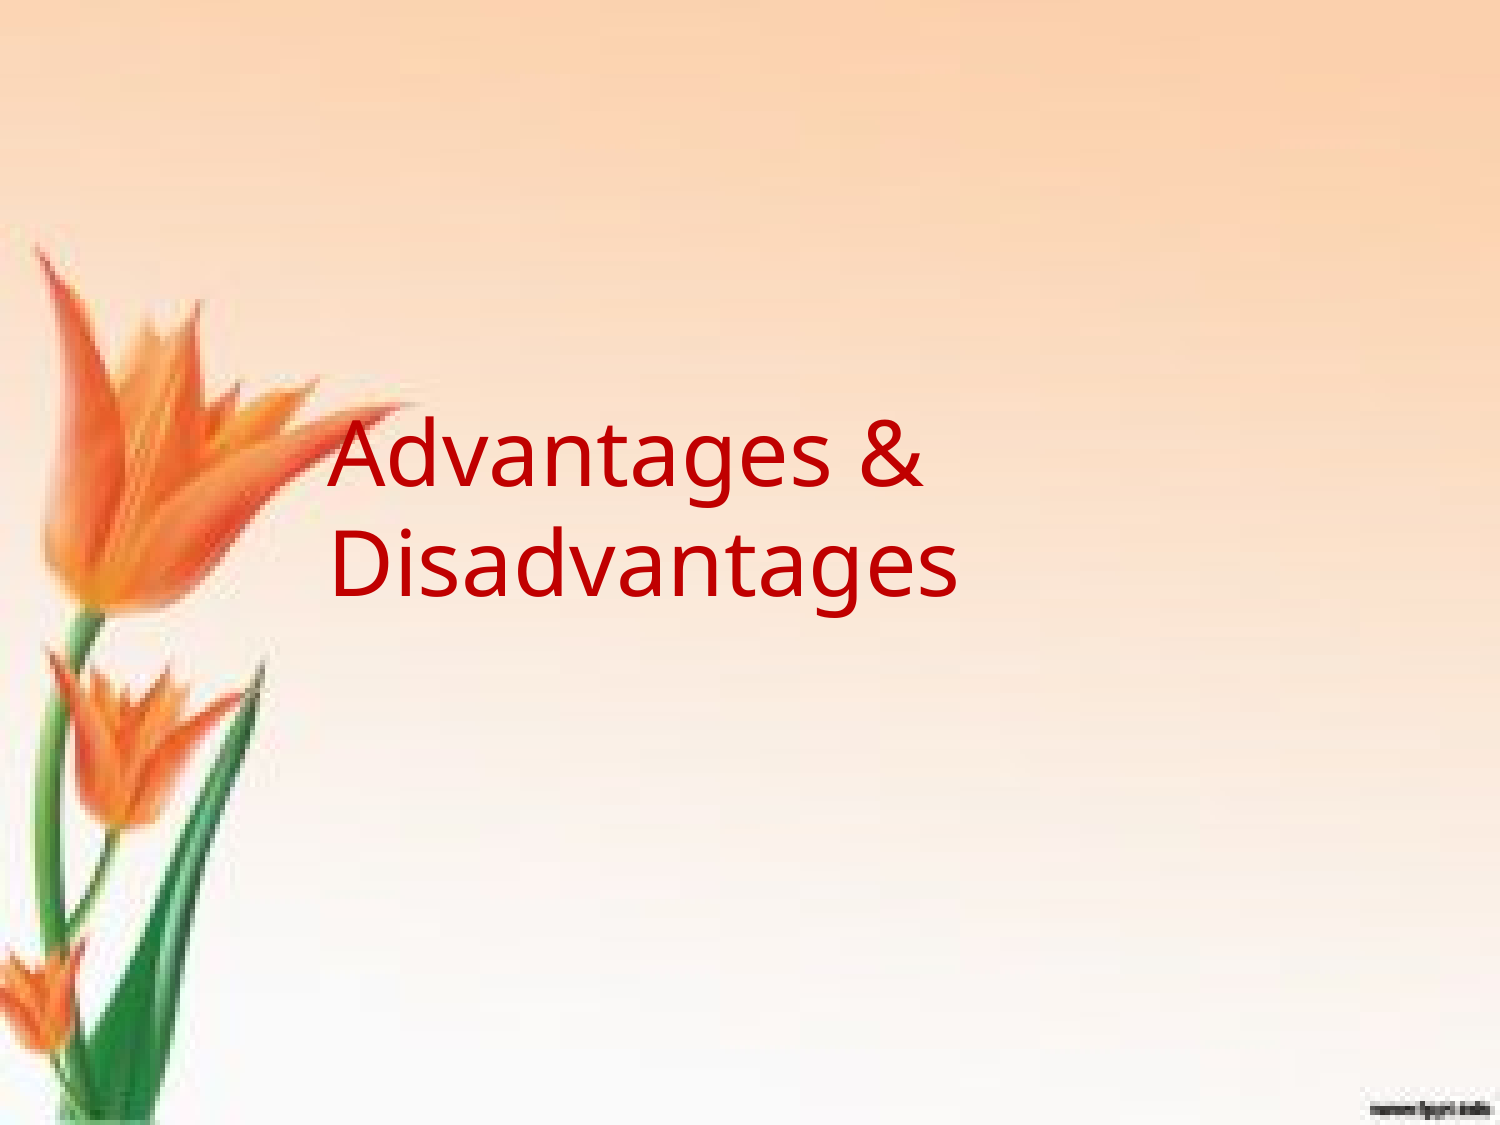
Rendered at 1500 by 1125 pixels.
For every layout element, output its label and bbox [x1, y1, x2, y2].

list [0, 0, 1500, 1125]
